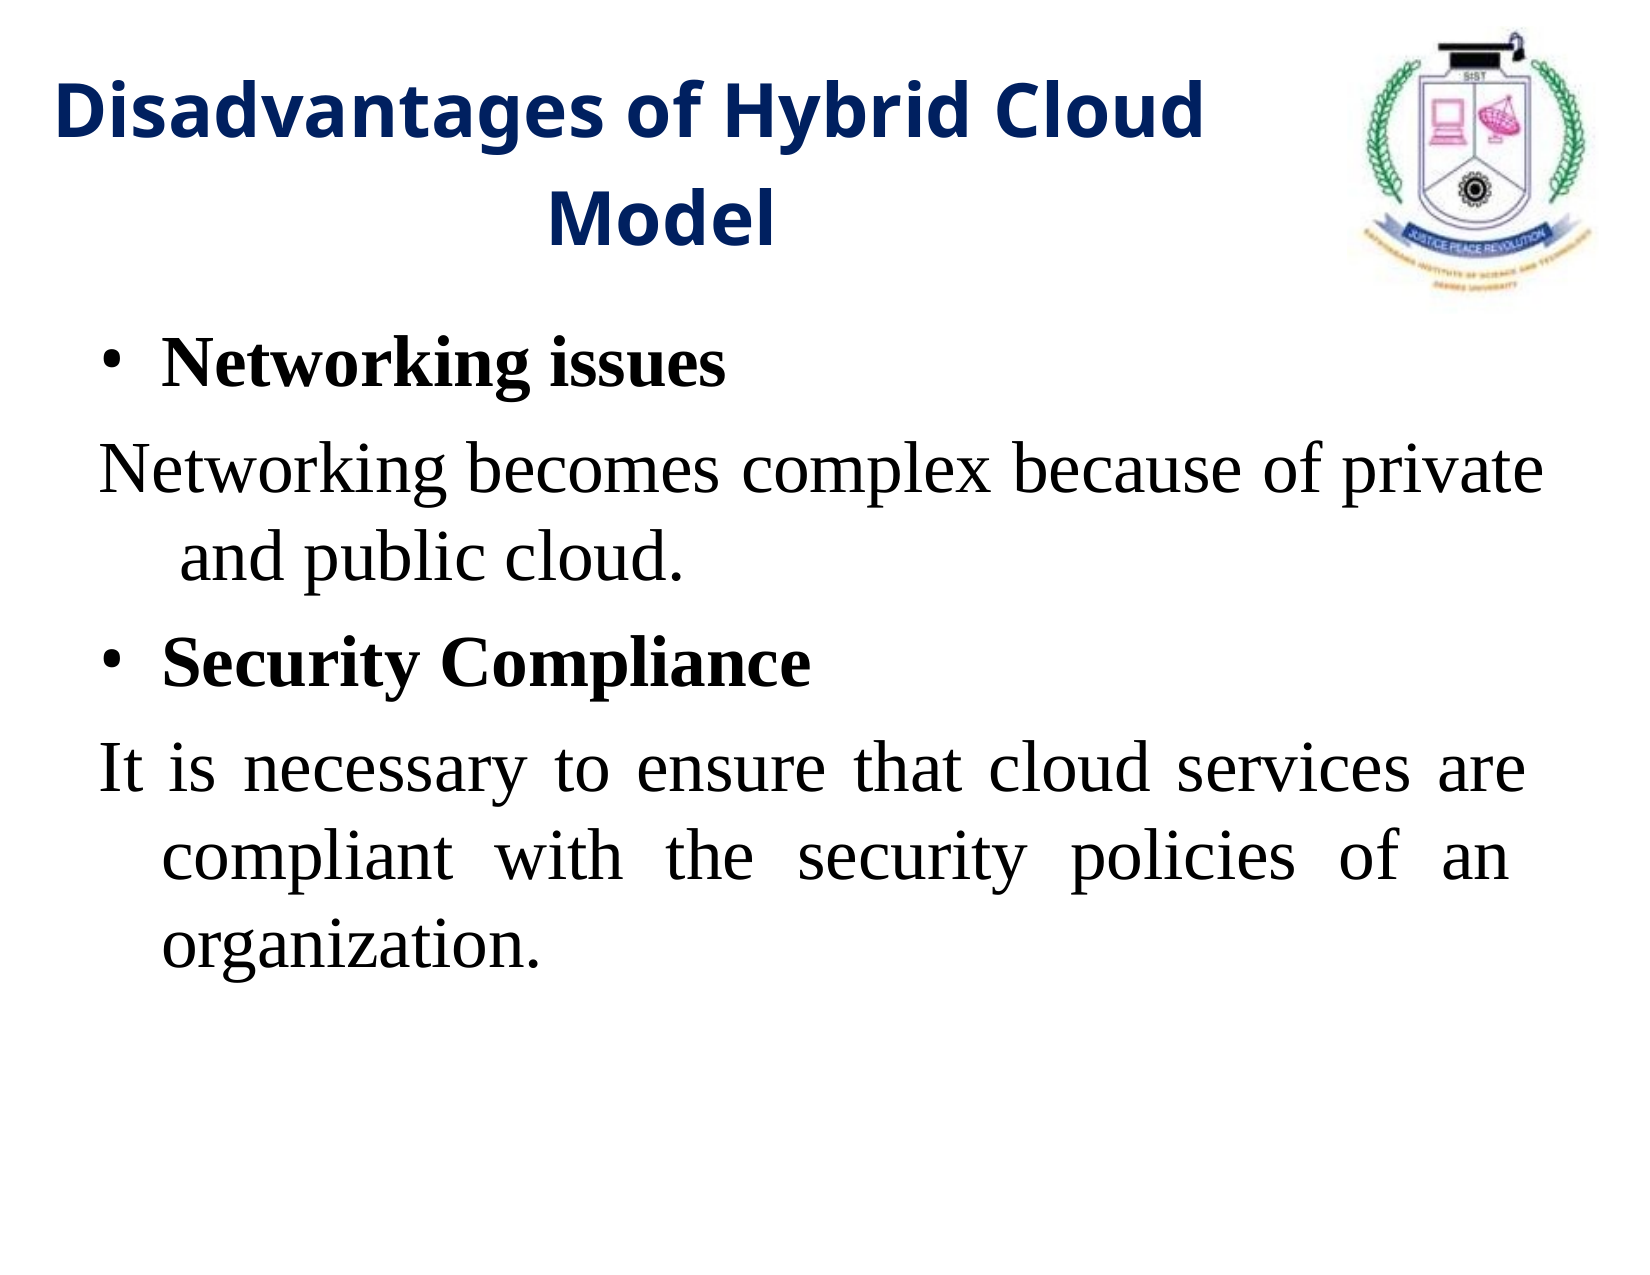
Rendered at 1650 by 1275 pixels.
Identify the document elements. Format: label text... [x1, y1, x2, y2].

text_box Networking issues Networking becomes complex because of private and public cloud. Security Compliance It is necessary to ensure that cloud services are compliant with the security policies of an organization. [96, 293, 1554, 983]
title Disadvantages of Hybrid Cloud Model [50, 37, 1292, 261]
picture [1347, 26, 1599, 314]
